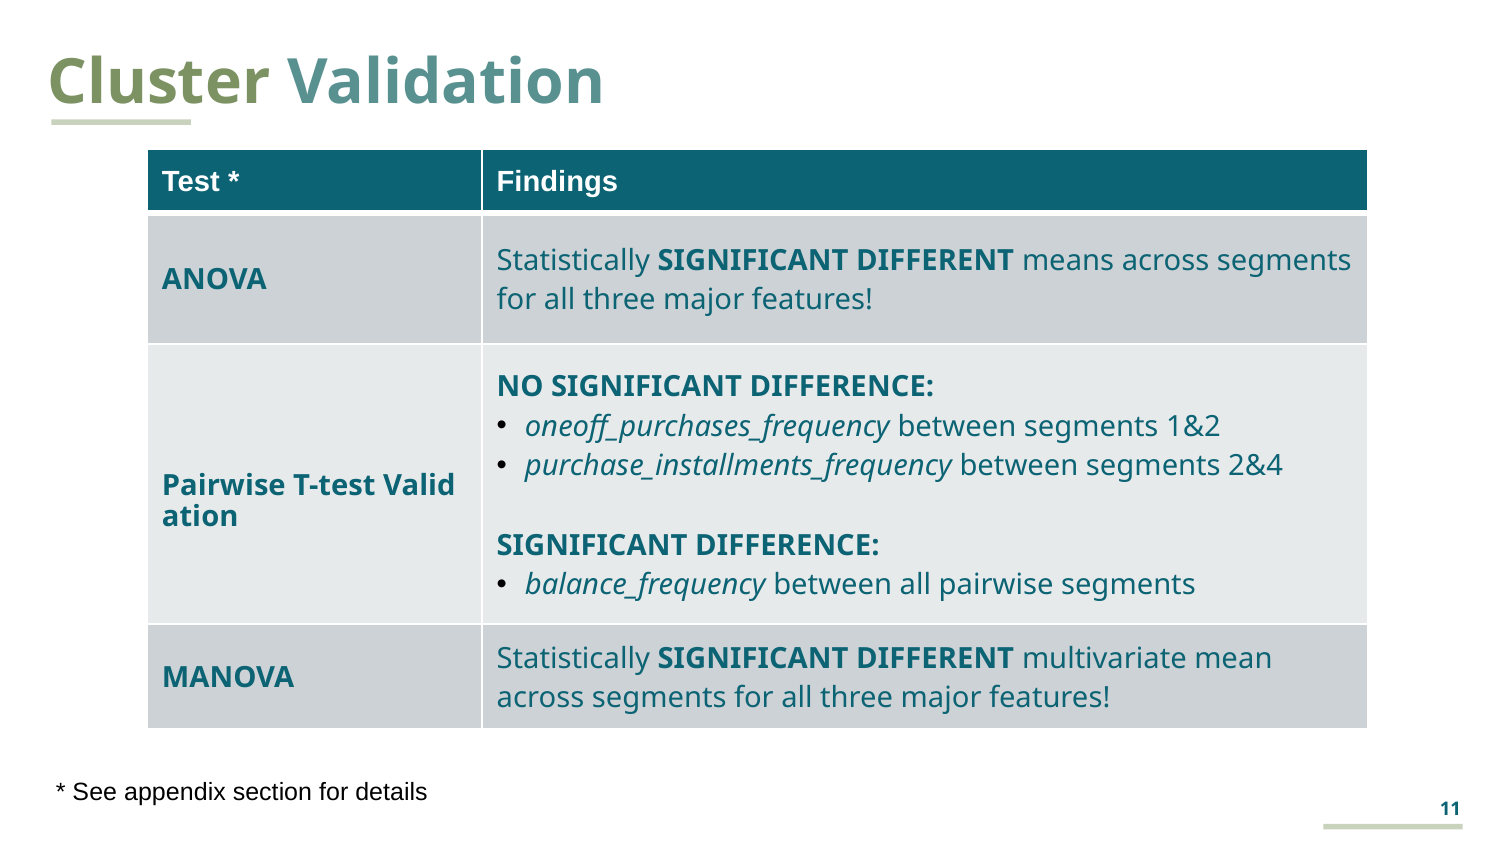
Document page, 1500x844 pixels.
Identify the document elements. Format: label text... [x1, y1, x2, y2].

table_cell Statistically SIGNIFICANT DIFFERENT means across segments for all three major features! [483, 216, 1367, 343]
text_box [1323, 823, 1463, 830]
text_box Cluster Validation [26, 25, 1500, 131]
table_cell Pairwise T-test Validation [148, 345, 481, 623]
table_cell NO SIGNIFICANT DIFFERENCE: oneoff_purchases_frequency between segments 1&2 purchase_installments_frequency between segments 2&4 SIGNIFICANT DIFFERENCE: balance_frequency between all pairwise segments [483, 345, 1367, 623]
text_box [51, 119, 191, 125]
table_header Findings [483, 150, 1367, 210]
table_cell Statistically SIGNIFICANT DIFFERENT multivariate mean across segments for all three major features! [483, 625, 1367, 728]
table_cell MANOVA [148, 625, 481, 728]
table_cell ANOVA [148, 216, 481, 343]
text_box * See appendix section for details [40, 767, 790, 813]
slide_number 11 [1386, 777, 1477, 842]
table_header Test * [148, 150, 481, 210]
